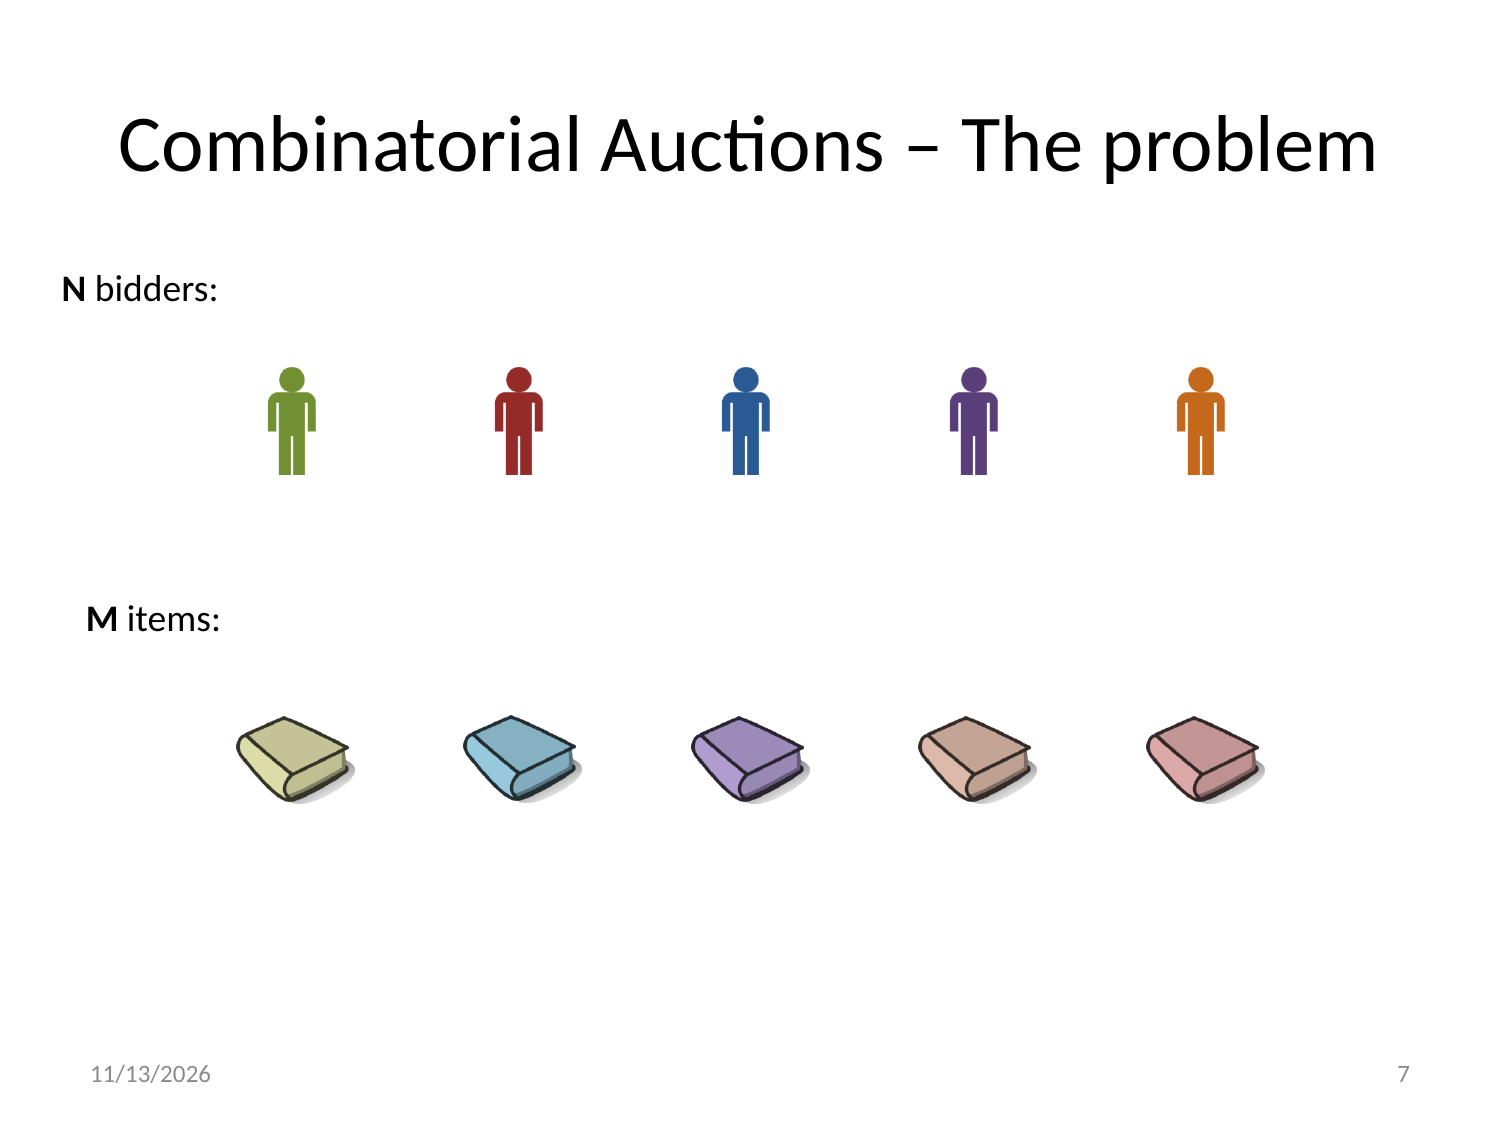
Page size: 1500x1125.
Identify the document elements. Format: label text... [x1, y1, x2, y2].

title Combinatorial Auctions – The problem [75, 45, 1425, 233]
slide_number 7 [1074, 1042, 1425, 1103]
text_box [231, 361, 1260, 480]
text_box M items: [70, 586, 237, 646]
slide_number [75, 1042, 425, 1103]
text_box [236, 715, 1265, 804]
text_box N bidders: [46, 256, 260, 317]
